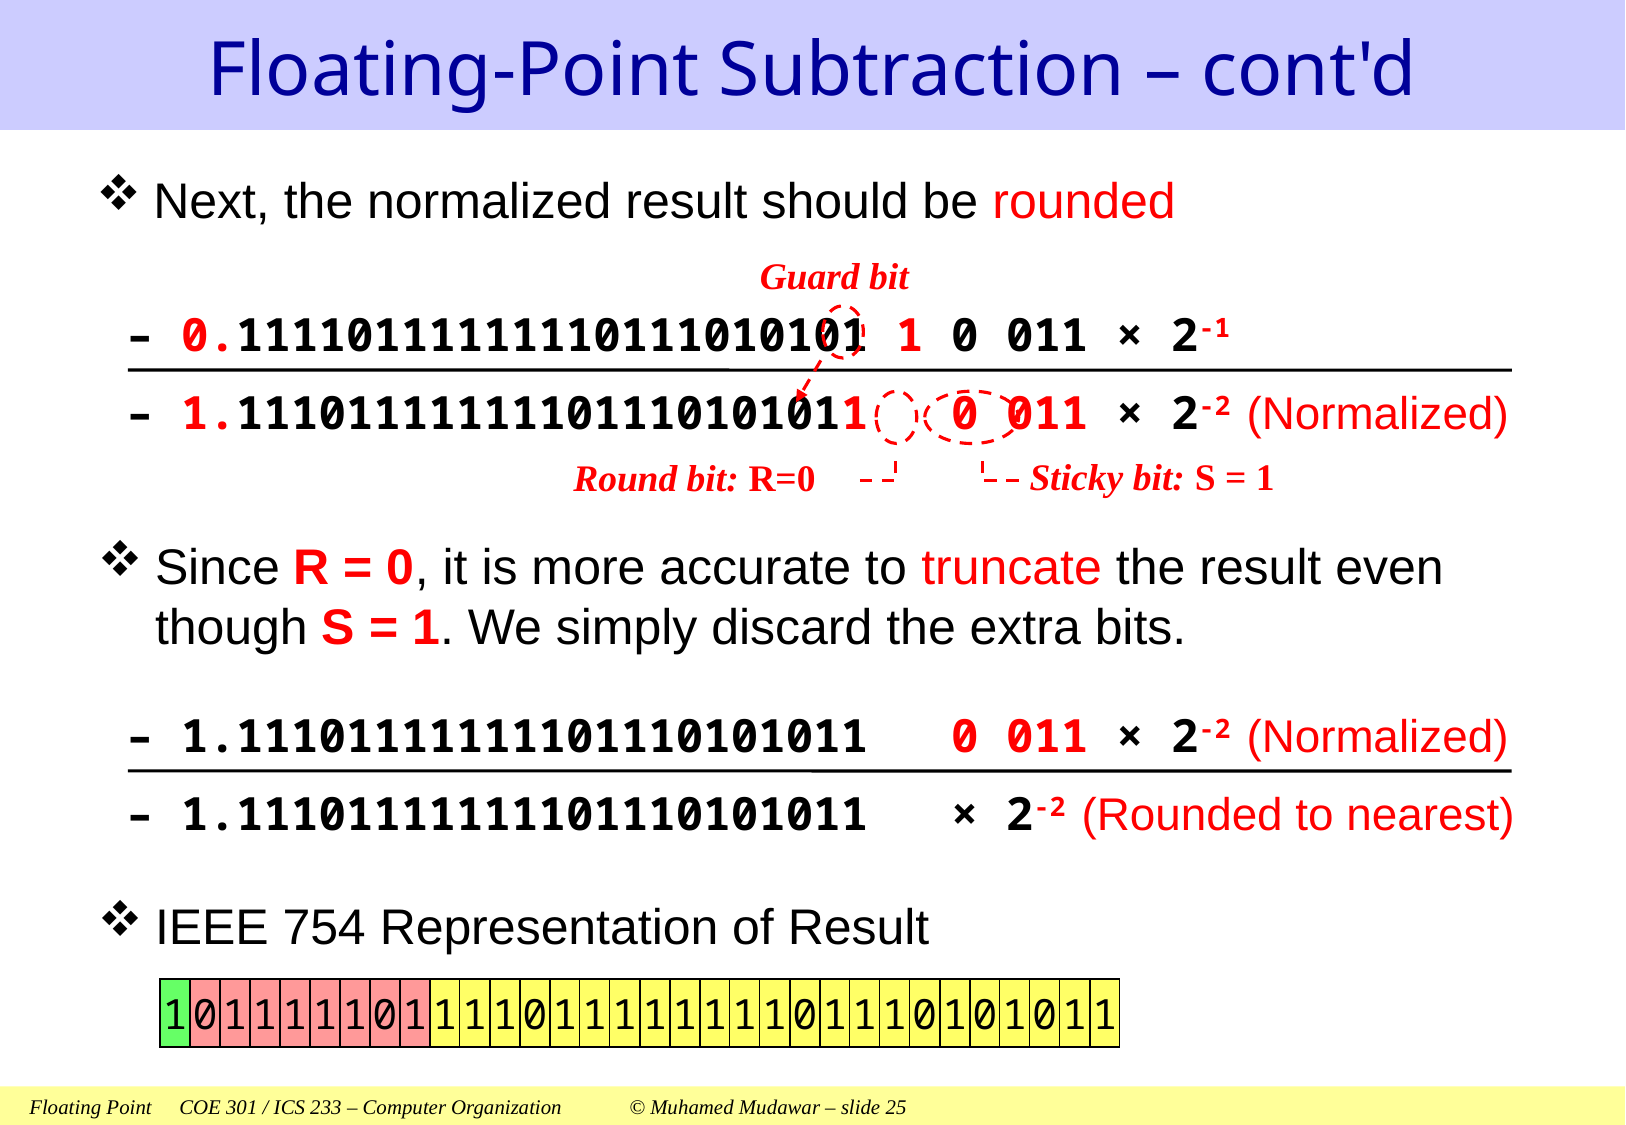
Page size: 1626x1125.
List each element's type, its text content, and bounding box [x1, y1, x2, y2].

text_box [558, 390, 918, 508]
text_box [125, 706, 1562, 846]
text_box IEEE 754 Representation of Result [83, 887, 1546, 959]
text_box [159, 978, 1120, 1048]
text_box Since R = 0, it is more accurate to truncate the result even though S = 1. We simply discard the extra bits. [83, 527, 1546, 669]
title Floating-Point Subtraction – cont'd [0, 0, 1625, 130]
list Next, the normalized result should be rounded [81, 154, 1544, 267]
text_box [125, 255, 1581, 445]
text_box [924, 390, 1341, 507]
